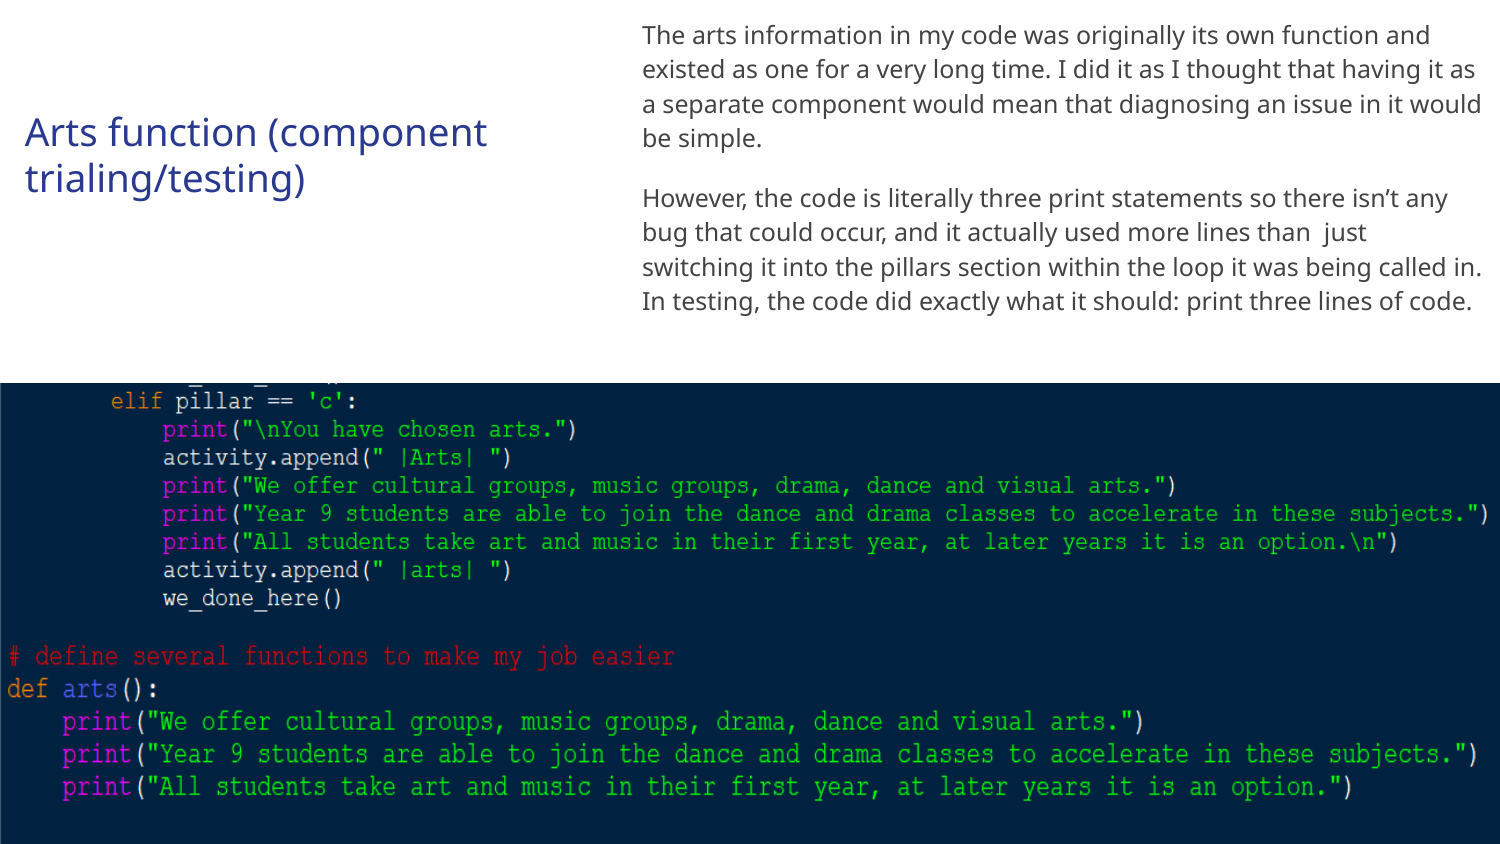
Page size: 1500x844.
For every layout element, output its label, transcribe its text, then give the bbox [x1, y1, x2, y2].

picture [0, 382, 1500, 844]
title Arts function (component trialing/testing) [10, 91, 627, 216]
list The arts information in my code was originally its own function and existed as one for a very long time. I did it as I thought that having it as a separate component would mean that diagnosing an issue in it would be simple. However, the code is literally three print statements so there isn’t any bug that could occur, and it actually used more lines than just switching it into the pillars section within the loop it was being called in. In testing, the code did exactly what it should: print three lines of code. [627, 0, 1500, 381]
